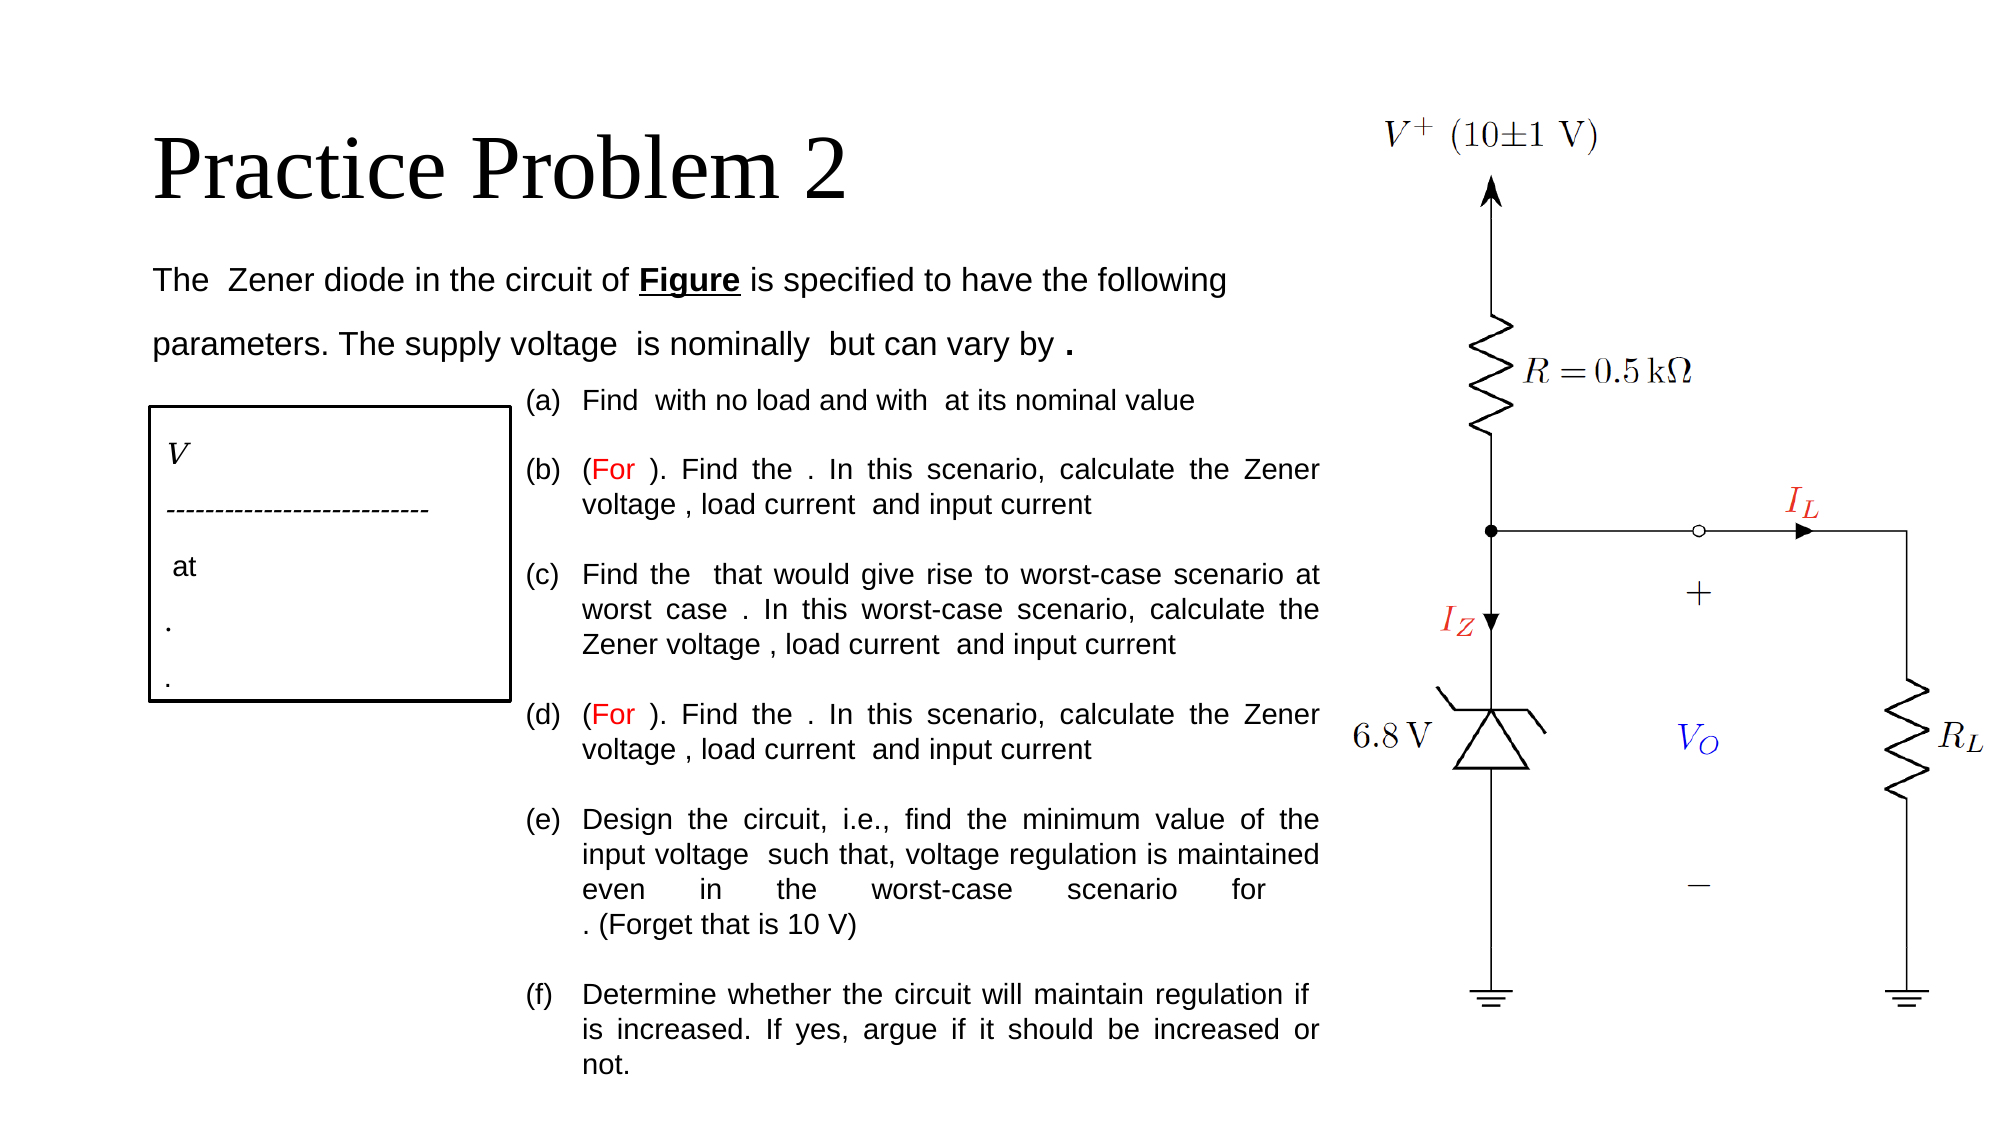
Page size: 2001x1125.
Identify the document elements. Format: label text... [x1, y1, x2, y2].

picture [1346, 87, 2000, 1038]
title Practice Problem 2 [137, 59, 1863, 278]
